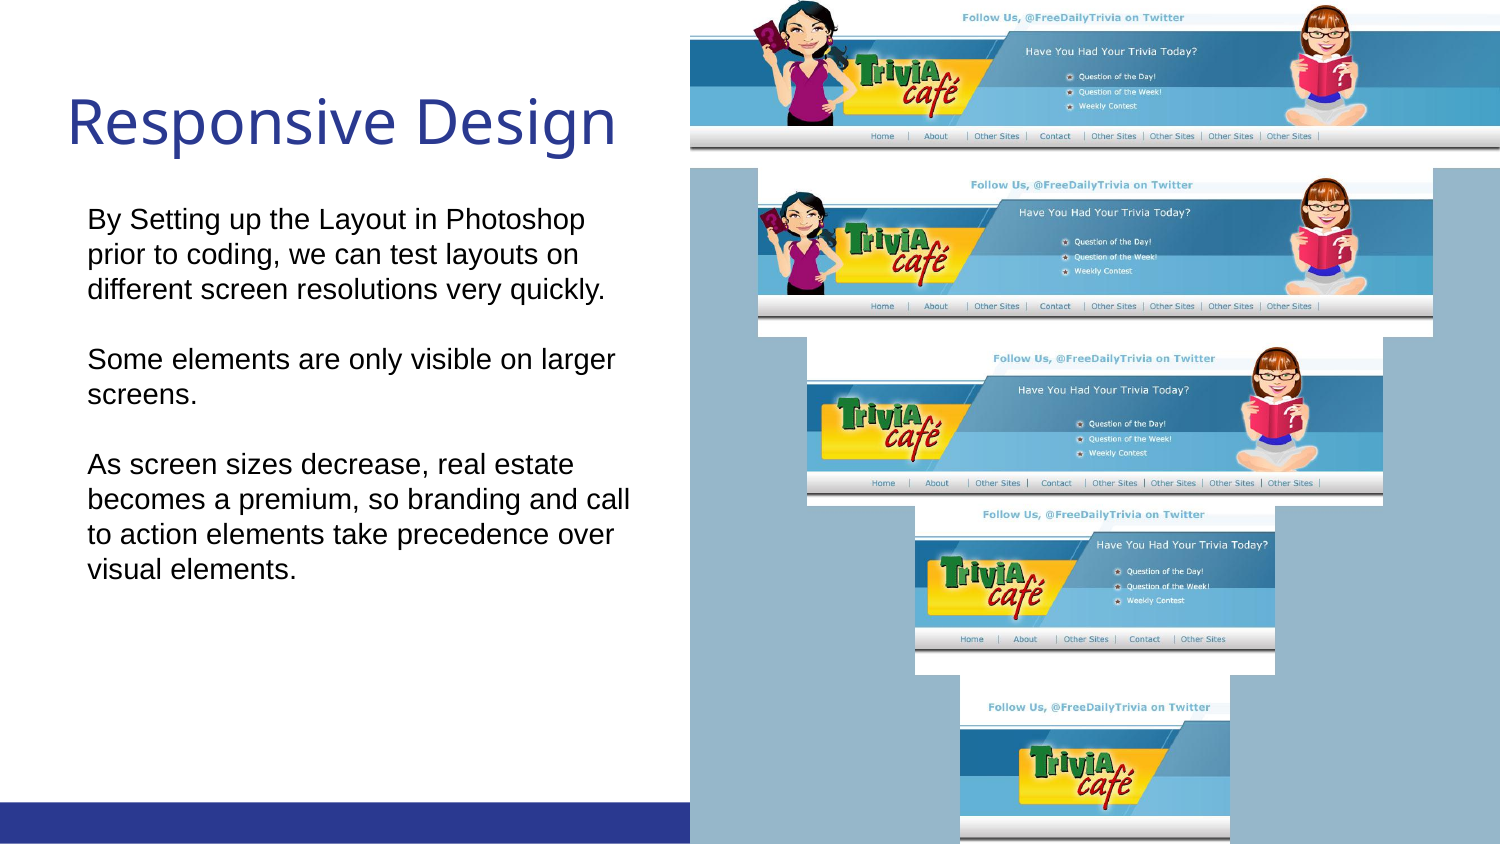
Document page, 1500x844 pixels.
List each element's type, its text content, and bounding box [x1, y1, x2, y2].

text_box By Setting up the Layout in Photoshop prior to coding, we can test layouts on different screen resolutions very quickly. Some elements are only visible on larger screens. As screen sizes decrease, real estate becomes a premium, so branding and call to action elements take precedence over visual elements. [72, 185, 662, 779]
title Responsive Design [51, 67, 684, 167]
picture [689, 0, 1500, 844]
